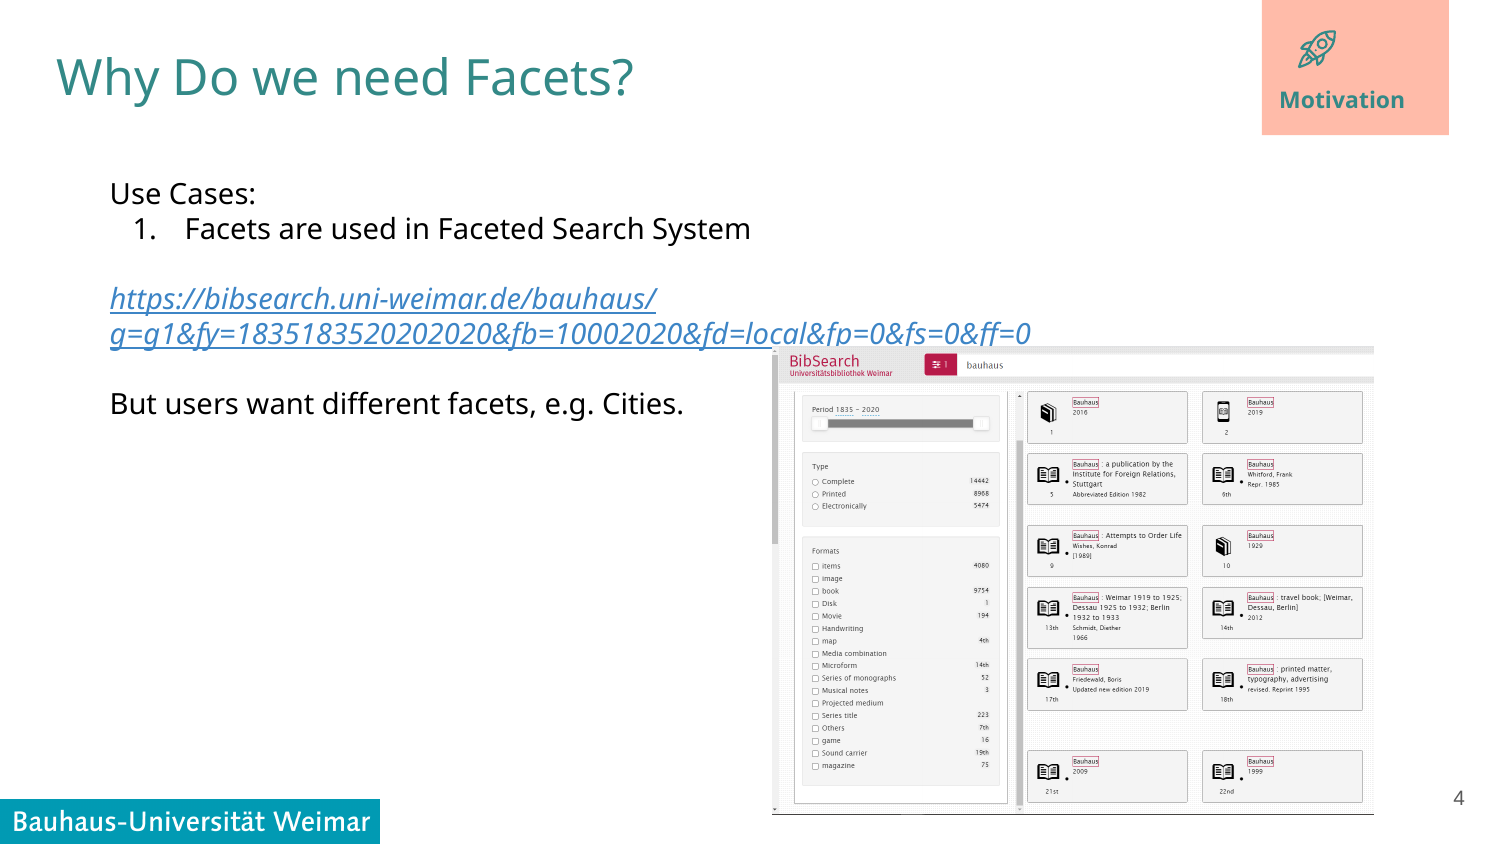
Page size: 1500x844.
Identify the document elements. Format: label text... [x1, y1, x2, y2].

slide_number ‹#› [1389, 764, 1480, 830]
picture [0, 799, 380, 844]
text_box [1297, 30, 1337, 69]
subtitle Why Do we need Facets? [0, 30, 1045, 161]
picture [772, 346, 1374, 815]
text_box Motivation [1264, 70, 1423, 121]
text_box Use Cases: Facets are used in Faceted Search System https://bibsearch.uni-weimar.de/bauhaus/g=g1&fy=1835183520202020&fb=10002020&fd=local&fp=0&fs=0&ff=0 But users want different facets, e.g. Cities. [94, 160, 1349, 387]
